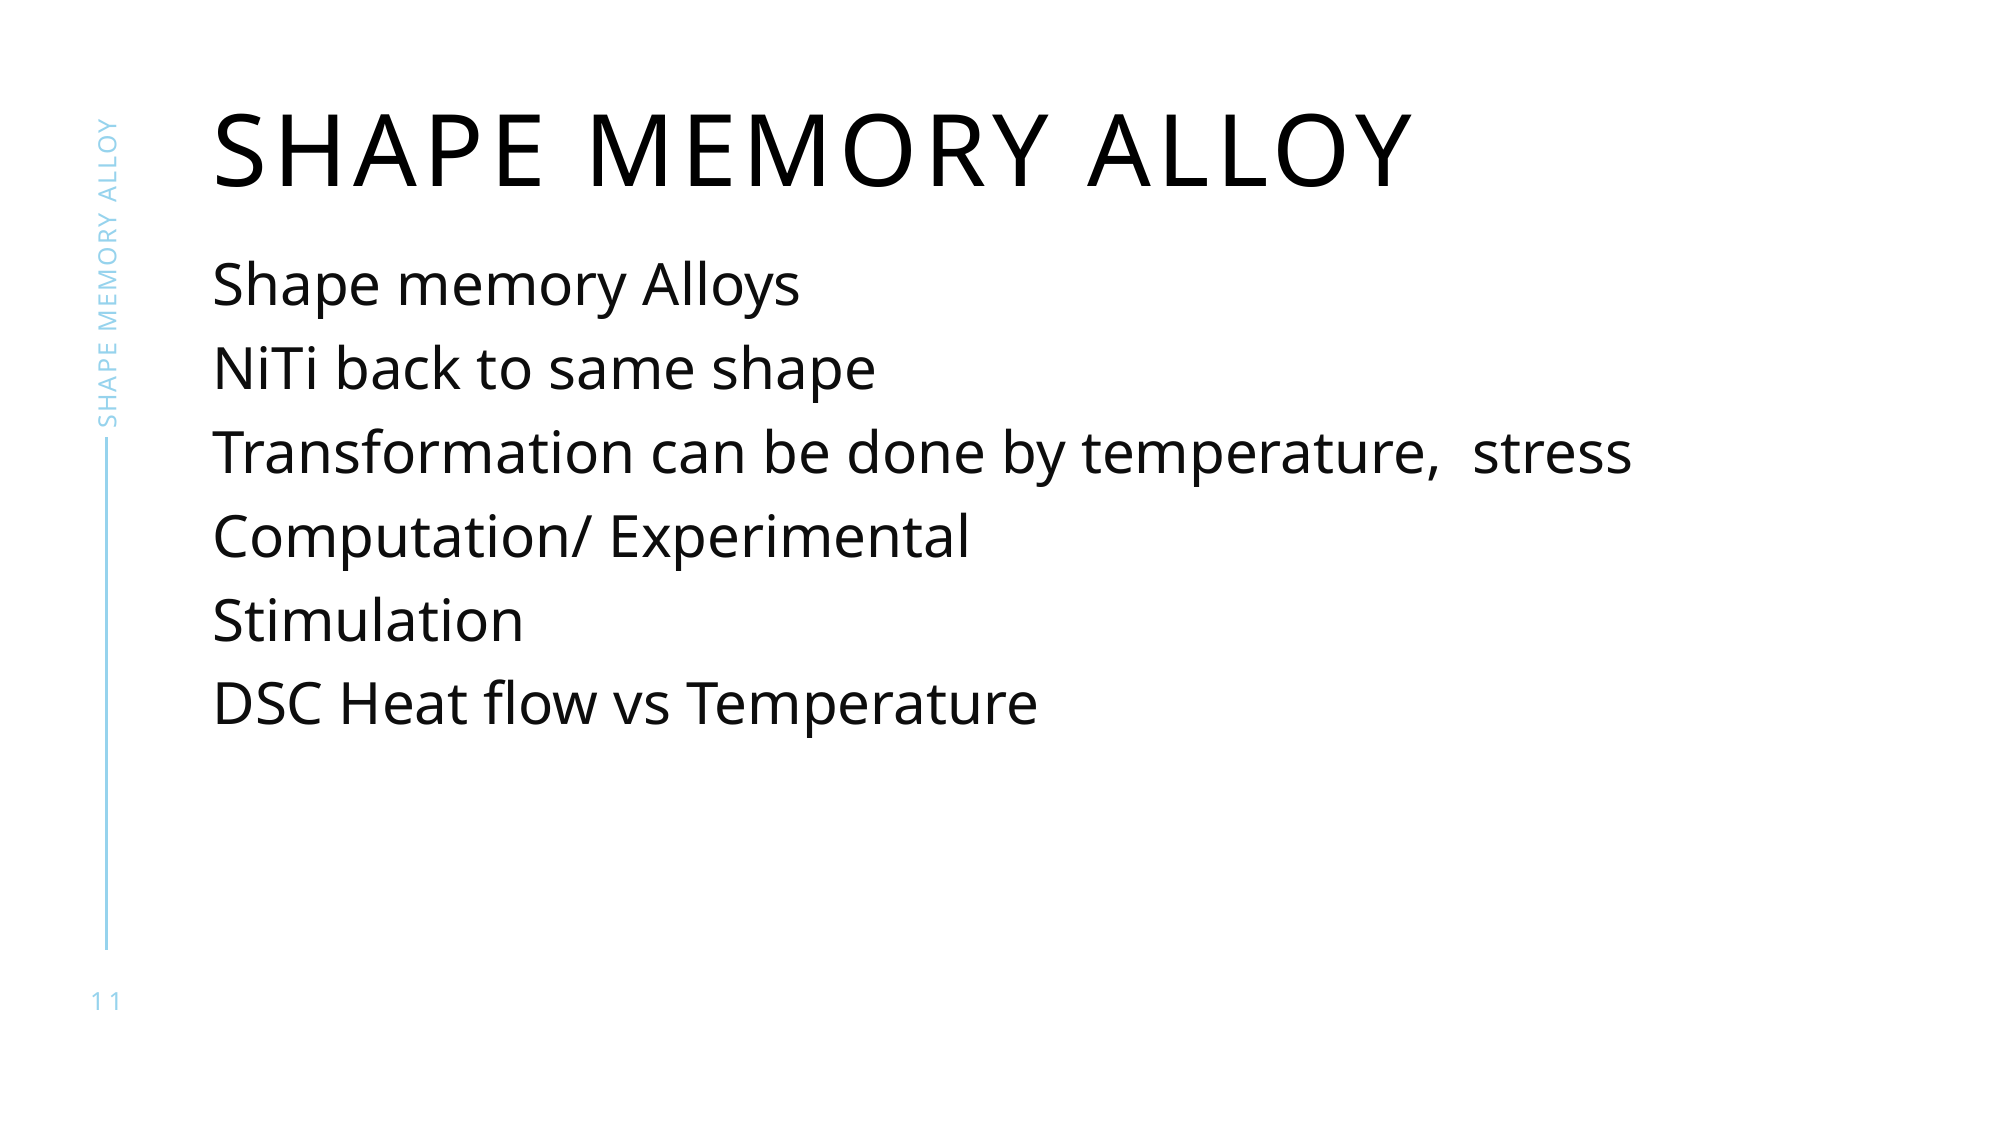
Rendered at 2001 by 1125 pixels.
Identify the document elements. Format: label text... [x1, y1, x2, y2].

list Shape memory Alloys NiTi back to same shape Transformation can be done by temperature, stress Computation/ Experimental Stimulation DSC Heat flow vs Temperature [212, 255, 1831, 1098]
slide_number 11 [68, 987, 144, 1018]
footer SHAPE MEMORY ALLOY [85, 82, 128, 429]
title SHAPE MEMORY ALLOY [212, 99, 1863, 250]
